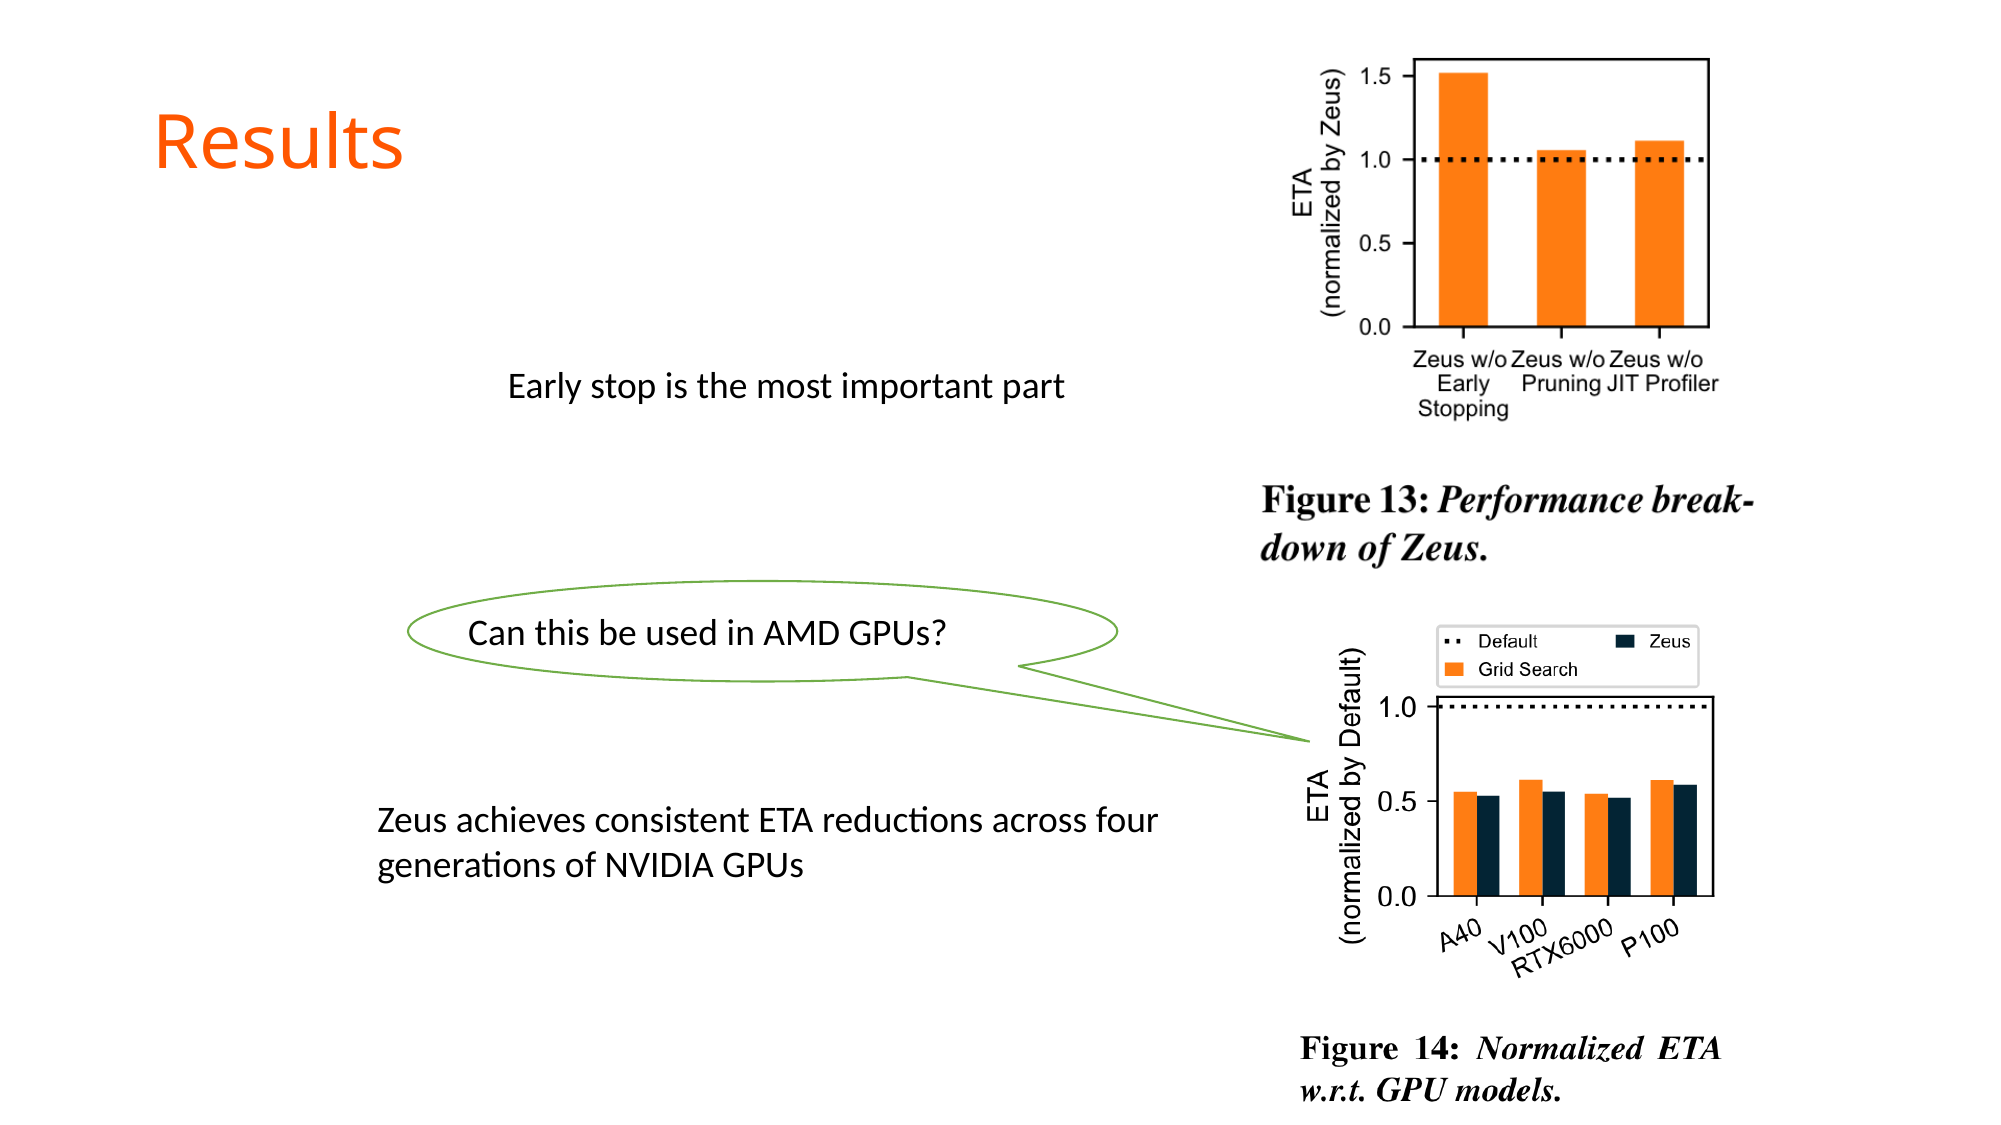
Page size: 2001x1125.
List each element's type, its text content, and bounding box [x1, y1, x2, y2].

text_box Can this be used in AMD GPUs? [453, 600, 1118, 661]
text_box [406, 605, 453, 657]
text_box Results [137, 35, 588, 254]
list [1249, 35, 1784, 576]
picture [1277, 600, 1784, 1116]
text_box [479, 579, 1047, 600]
text_box [471, 661, 1277, 738]
text_box Zeus achieves consistent ETA reductions across four generations of NVIDIA GPUs [362, 787, 1277, 893]
text_box Early stop is the most important part [493, 354, 1249, 414]
